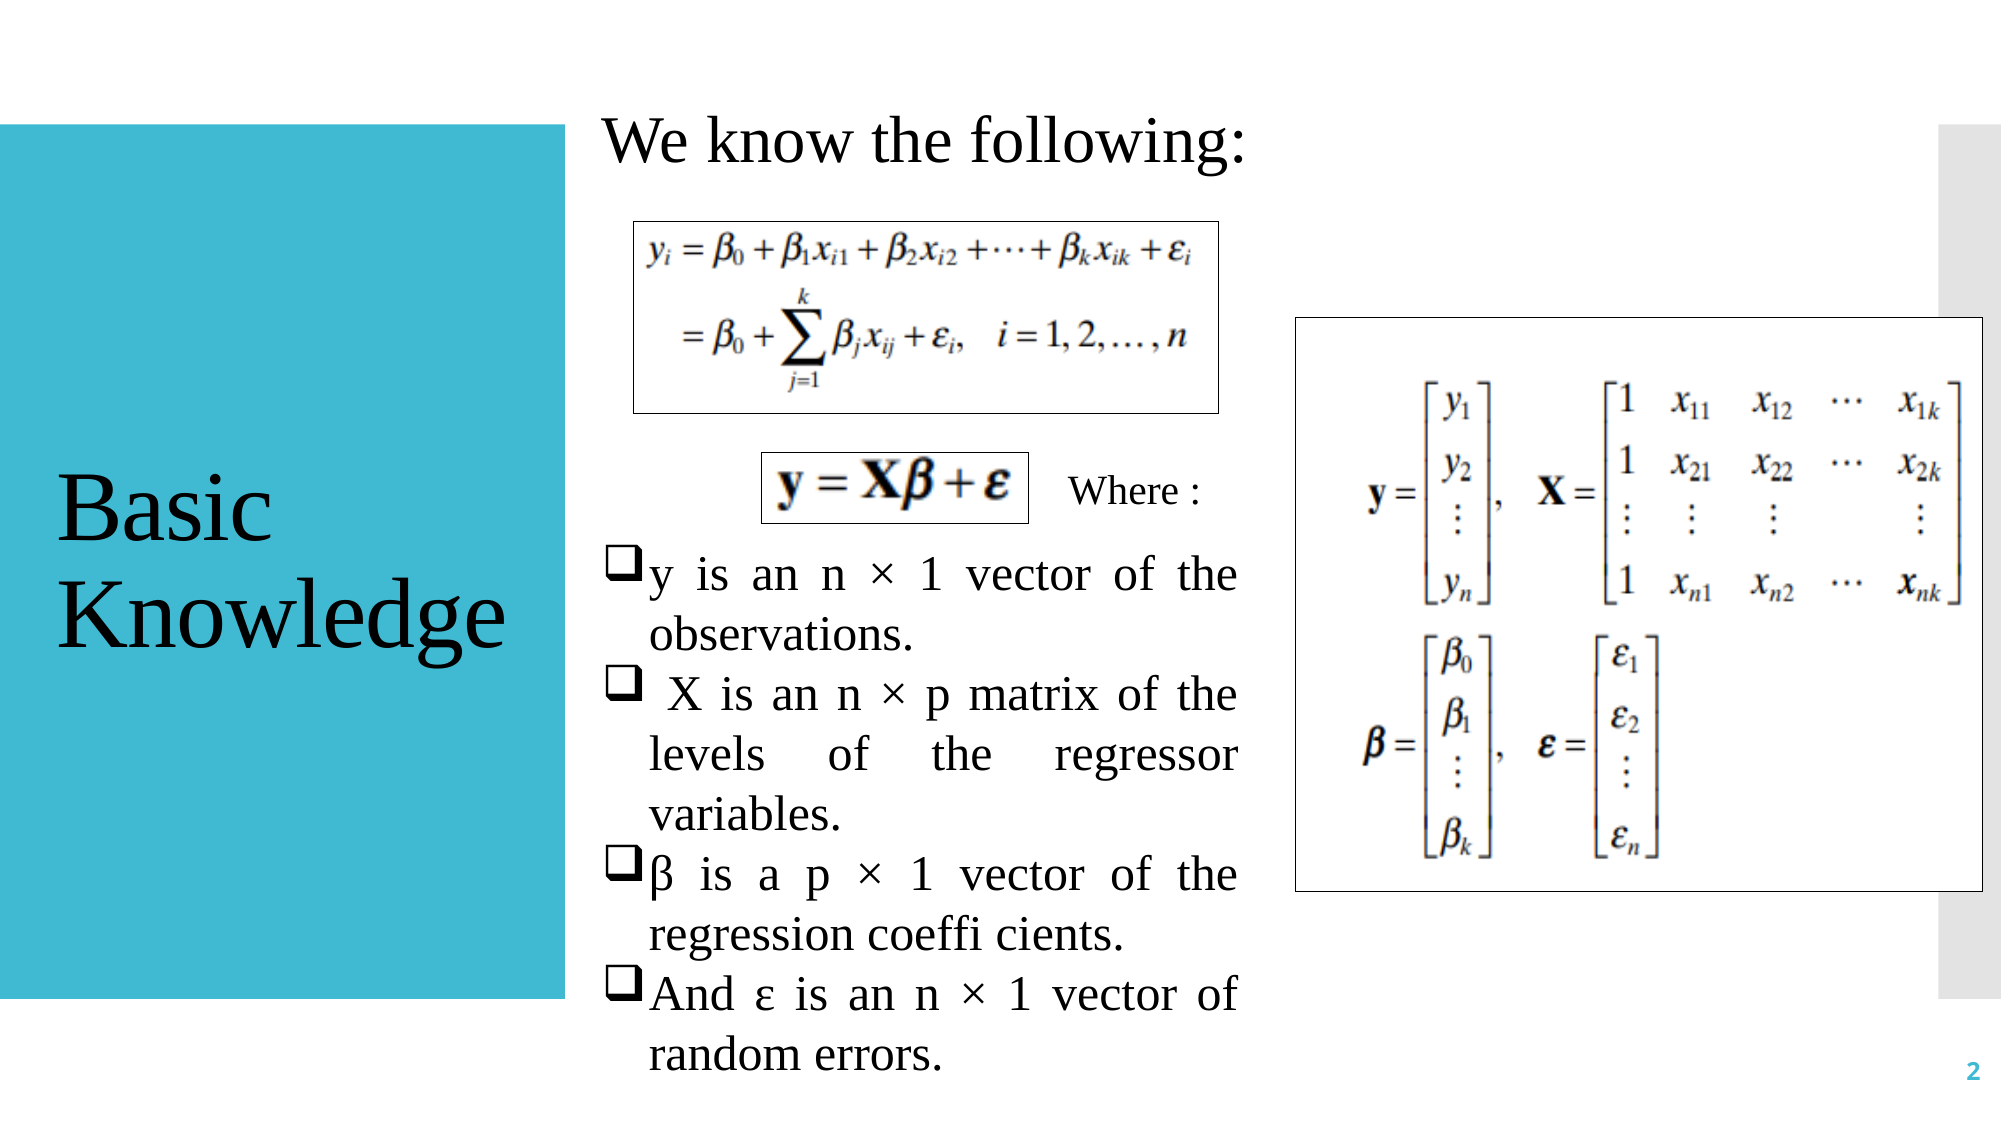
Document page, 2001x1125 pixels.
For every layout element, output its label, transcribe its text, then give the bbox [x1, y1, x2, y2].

text_box Where : [1053, 455, 1219, 521]
text_box We know the following: [587, 88, 1290, 184]
picture [632, 221, 1219, 414]
text_box y is an n × 1 vector of the observations. X is an n × p matrix of the levels of the regressor variables. β is a p × 1 vector of the regression coeffi cients. And ε is an n × 1 vector of random errors. [587, 532, 1254, 1088]
picture [1295, 317, 1984, 892]
slide_number 2 [1744, 1042, 1996, 1103]
picture [760, 452, 1030, 525]
title Basic Knowledge [41, 184, 525, 940]
